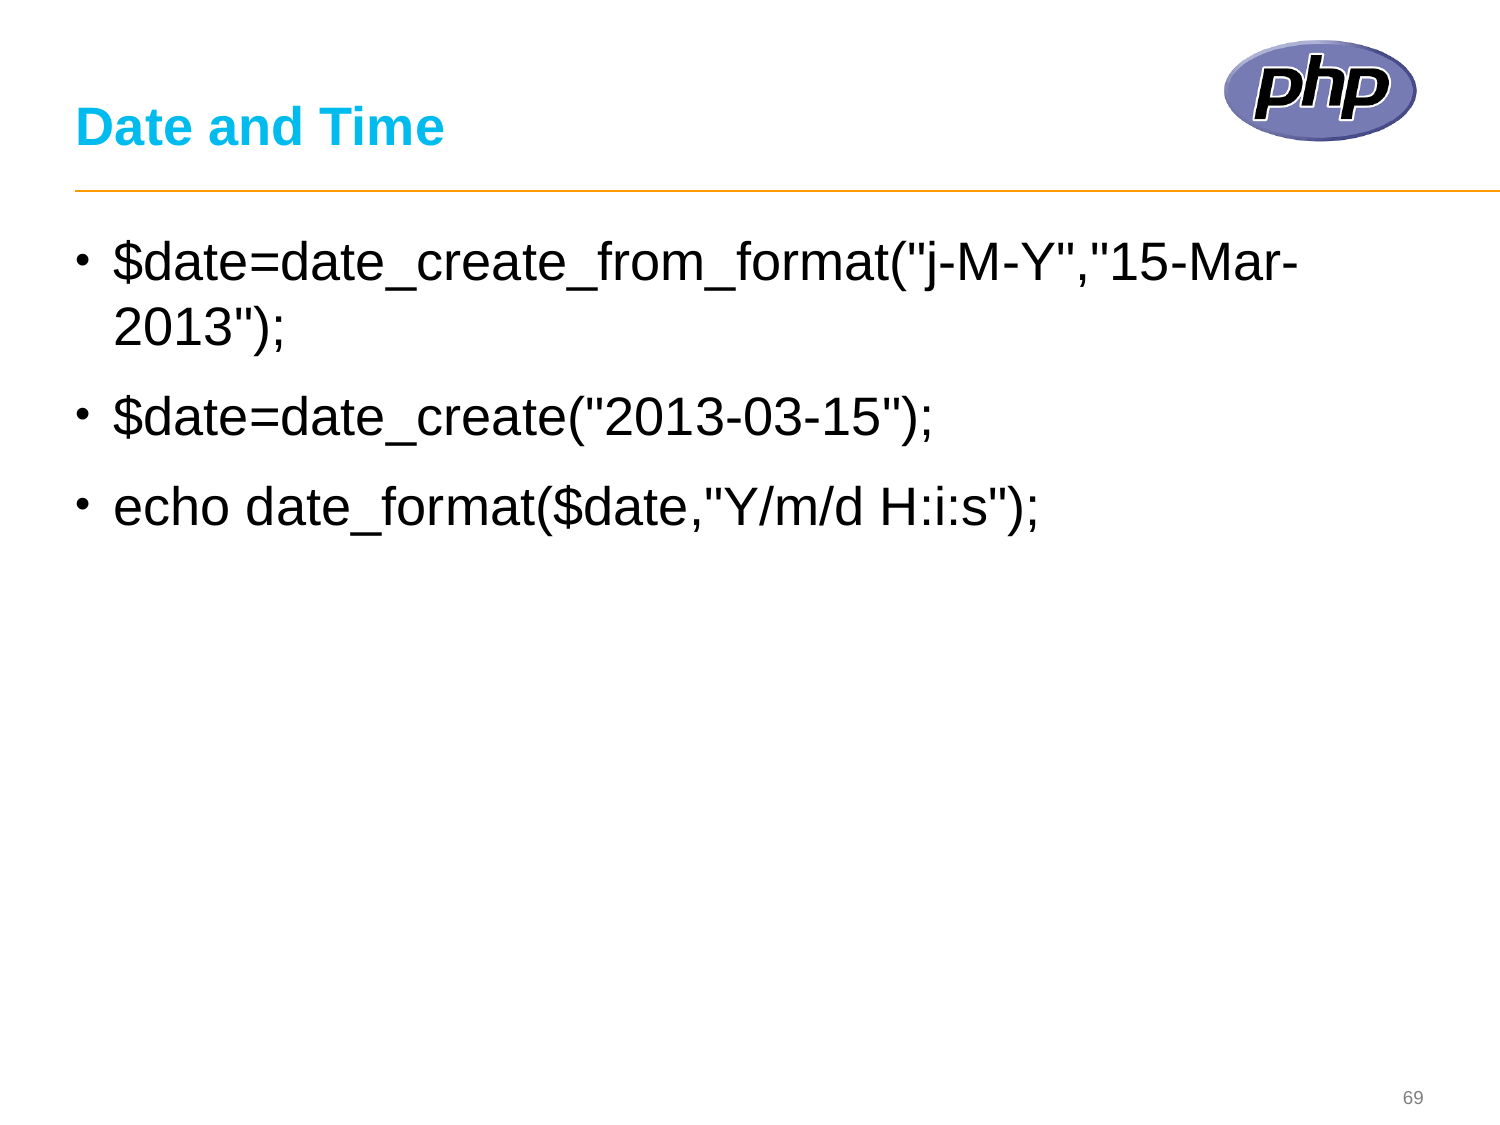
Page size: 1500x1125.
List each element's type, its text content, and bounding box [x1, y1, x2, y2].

list $date=date_create_from_format("j-M-Y","15-Mar-2013"); $date=date_create("2013-03-15"); echo date_format($date,"Y/m/d H:i:s"); [75, 226, 1425, 1018]
title Date and Time [75, 27, 1422, 157]
